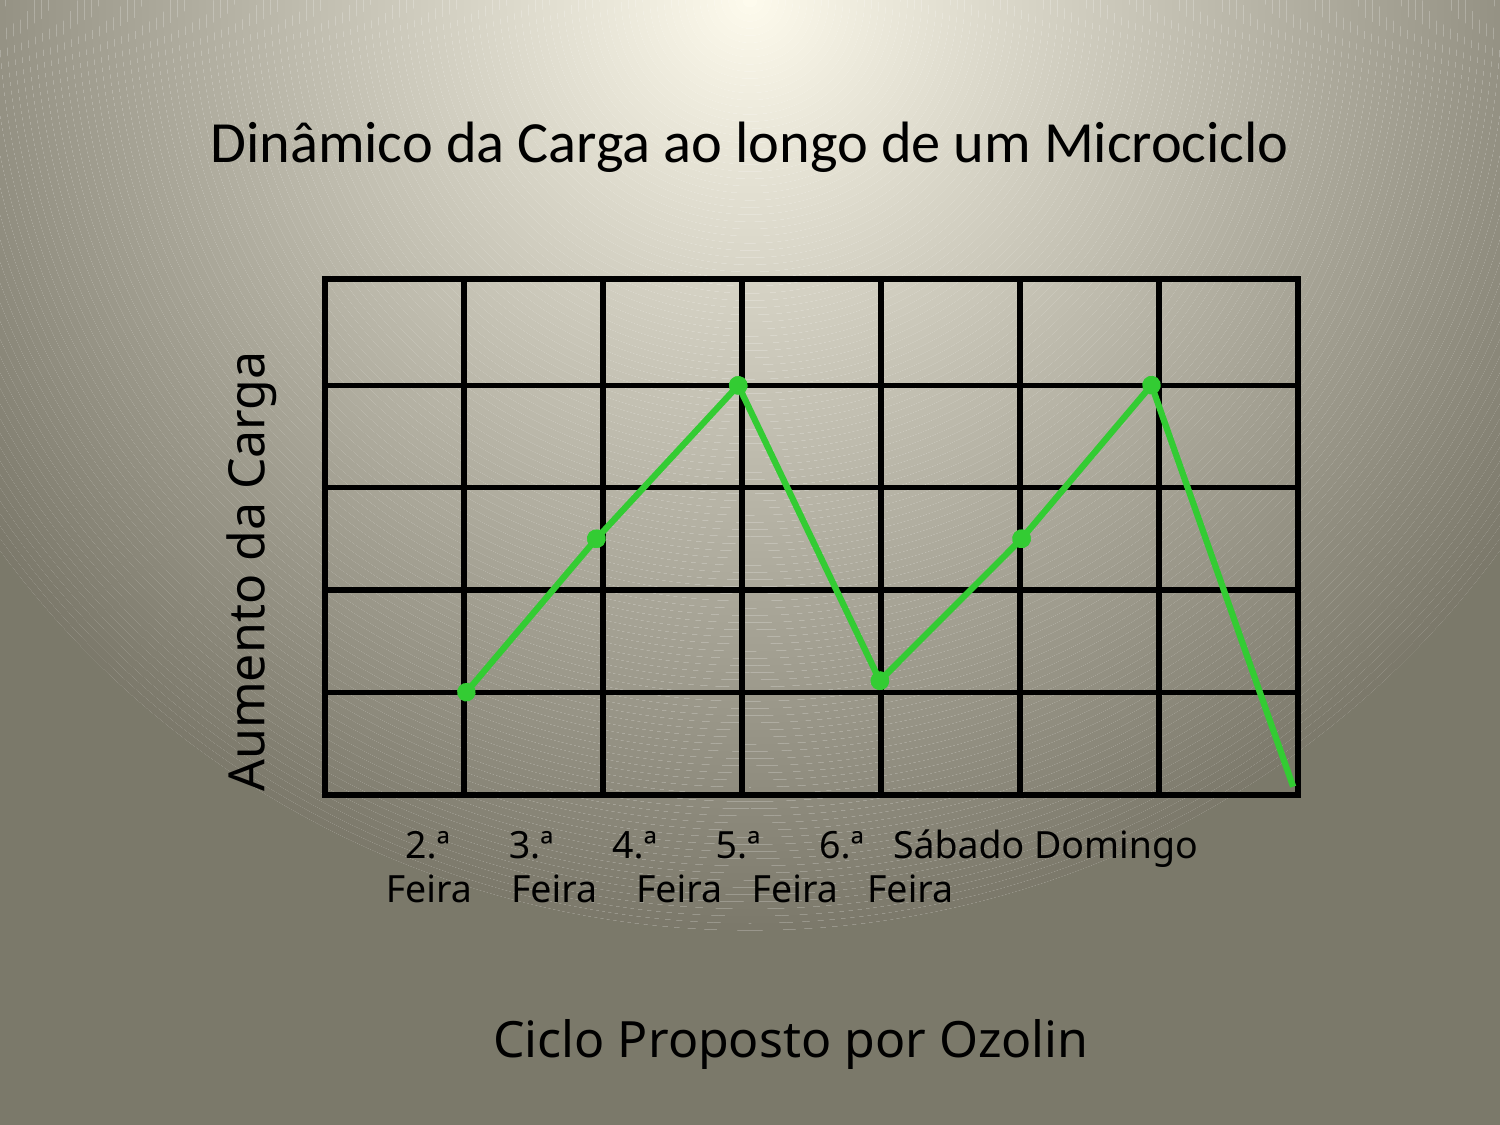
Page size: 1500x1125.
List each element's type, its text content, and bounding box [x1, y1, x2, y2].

text_box Aumento da Carga [218, 267, 350, 876]
table_header [745, 282, 878, 383]
table_cell [350, 388, 461, 485]
table_cell [350, 593, 461, 690]
table_header [350, 282, 461, 383]
table_cell [350, 695, 461, 792]
text_box Ciclo Proposto por Ozolin [324, 1011, 1258, 1106]
table_header [606, 282, 739, 383]
table_header [1162, 282, 1295, 383]
text_box 2.ª 3.ª 4.ª 5.ª 6.ª Sábado Domingo Feira Feira Feira Feira Feira [265, 822, 1500, 941]
table_cell [350, 490, 461, 587]
title Dinâmico da Carga ao longo de um Microciclo [75, 45, 1425, 233]
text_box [466, 384, 1294, 787]
table_header [884, 282, 1017, 383]
table_header [1023, 282, 1156, 383]
table_header [467, 282, 600, 383]
